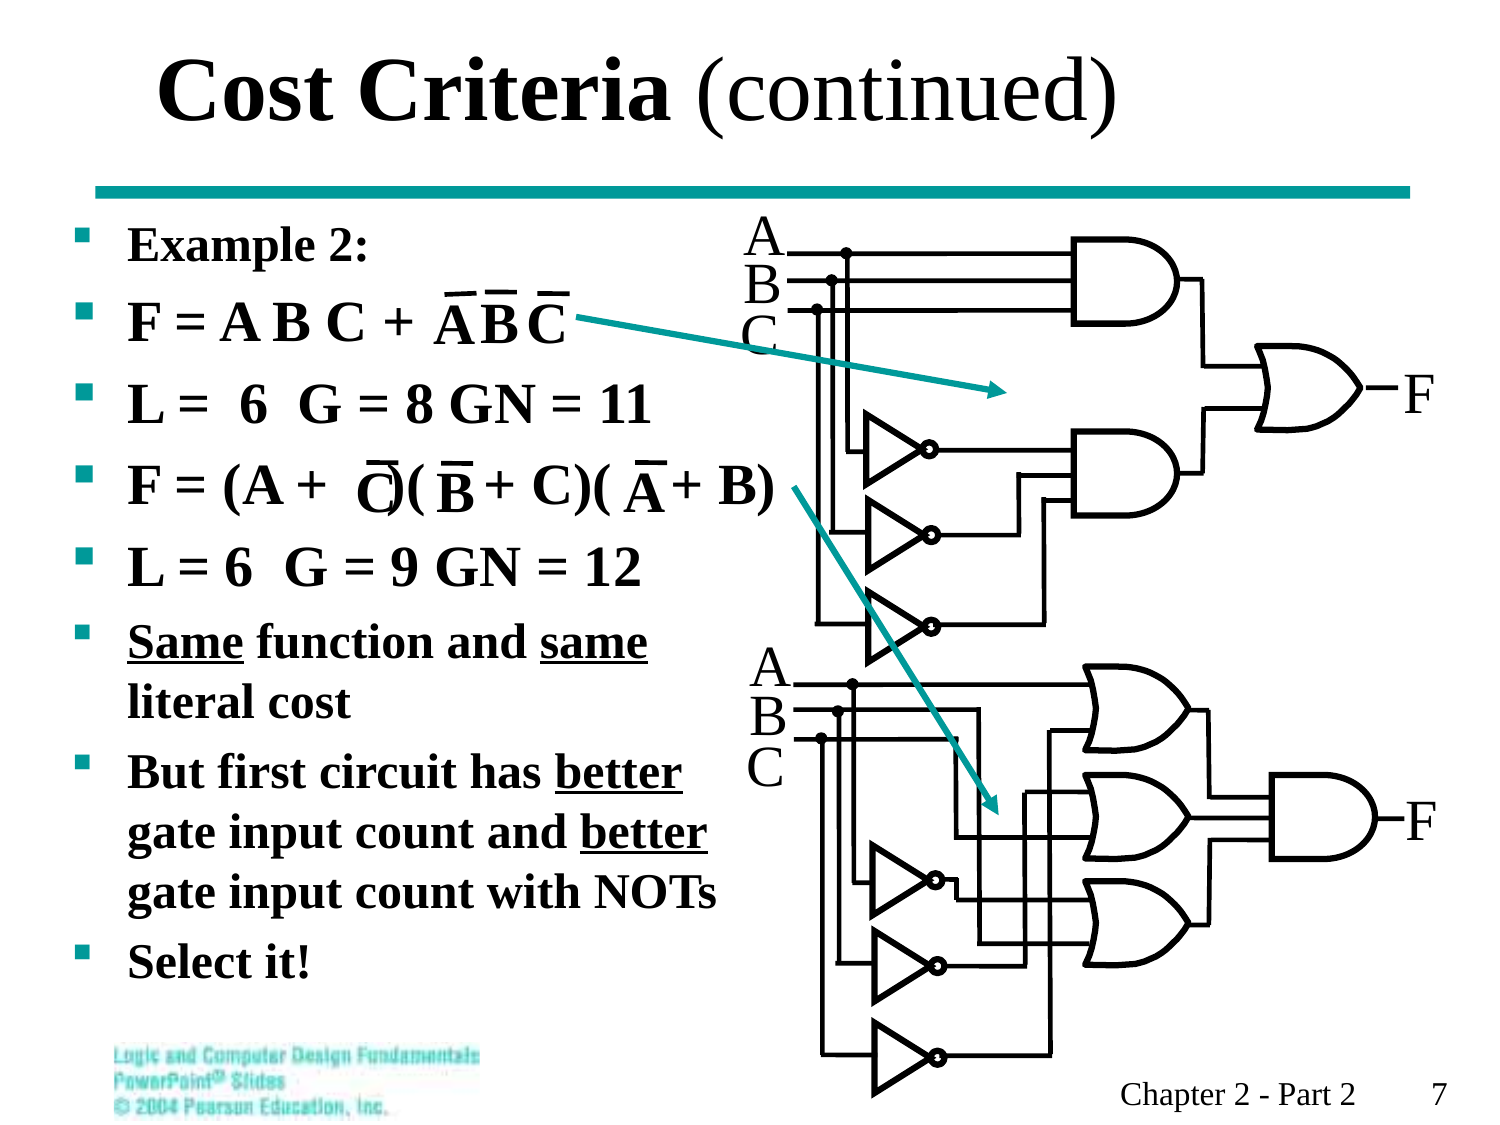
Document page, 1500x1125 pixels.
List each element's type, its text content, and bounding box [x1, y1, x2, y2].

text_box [400, 278, 509, 364]
title Cost Criteria (continued) [117, 0, 1393, 168]
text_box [591, 446, 699, 532]
slide_number Chapter 2 - Part 2 7 [1104, 1064, 1497, 1122]
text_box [401, 446, 510, 533]
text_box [712, 620, 1472, 1094]
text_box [322, 446, 400, 532]
list Example 2: F = A B C + L = 6 G = 8 GN = 11 F = (A + )( + C)( + B) L = 6 G = 9 GN = 12 Same function and same literal cost But first circuit has better gate input count and better gate input count with NOTs Select it! [55, 203, 707, 1030]
picture [113, 1042, 480, 1121]
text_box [706, 189, 1469, 663]
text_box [506, 276, 602, 363]
